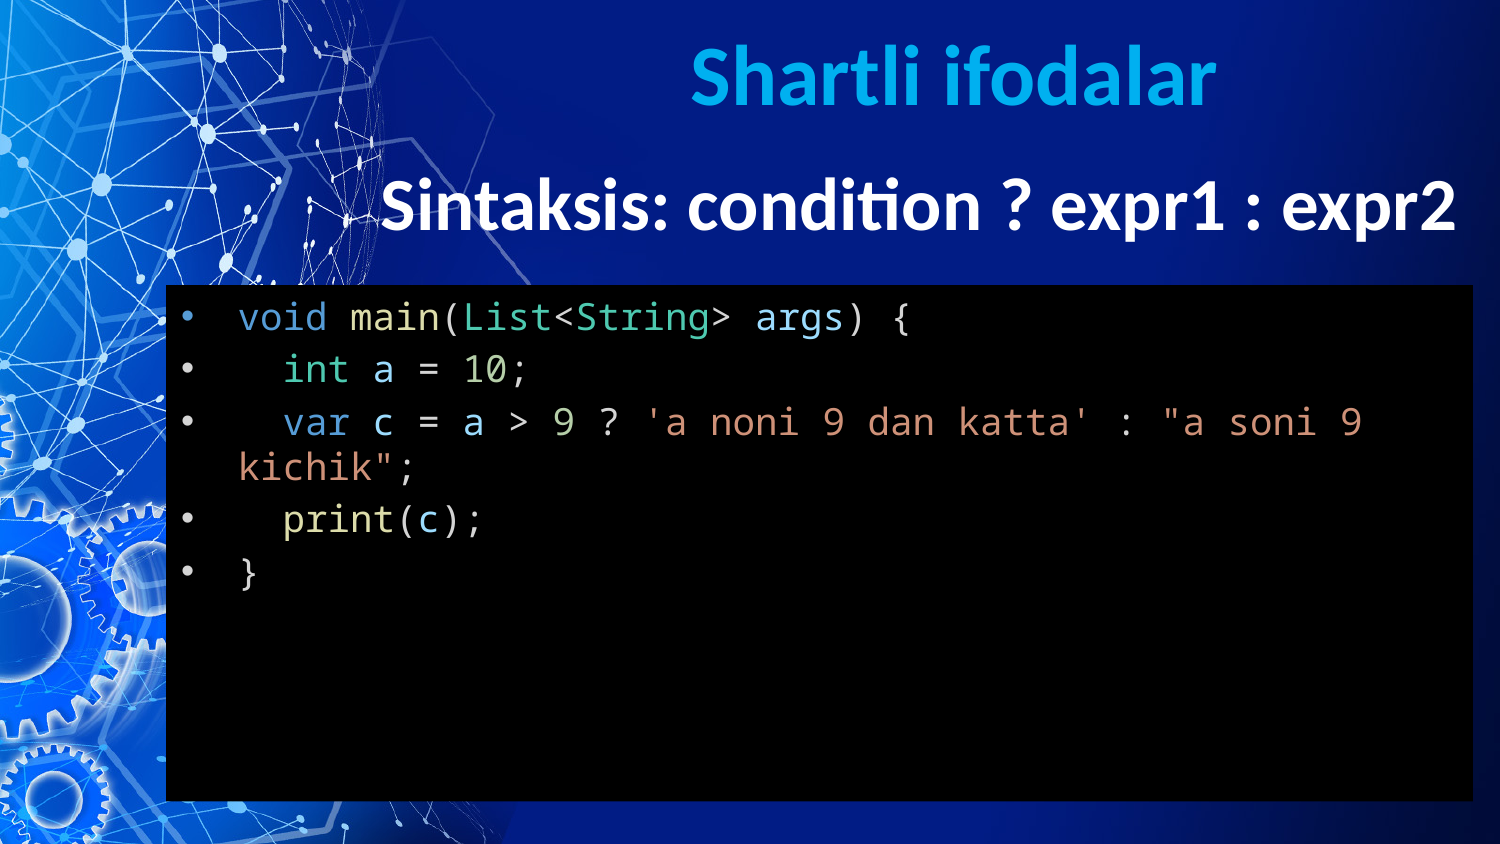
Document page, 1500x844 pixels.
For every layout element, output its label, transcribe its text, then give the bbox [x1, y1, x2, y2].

text_box Sintaksis: condition ? expr1 : expr2 [366, 147, 1488, 253]
title Shartli ifodalar [417, 11, 1493, 131]
list void main(List<String> args) { int a = 10; var c = a > 9 ? 'a noni 9 dan katta' : "a soni 9 kichik"; print(c); } [166, 285, 1473, 802]
picture [0, 0, 1500, 844]
